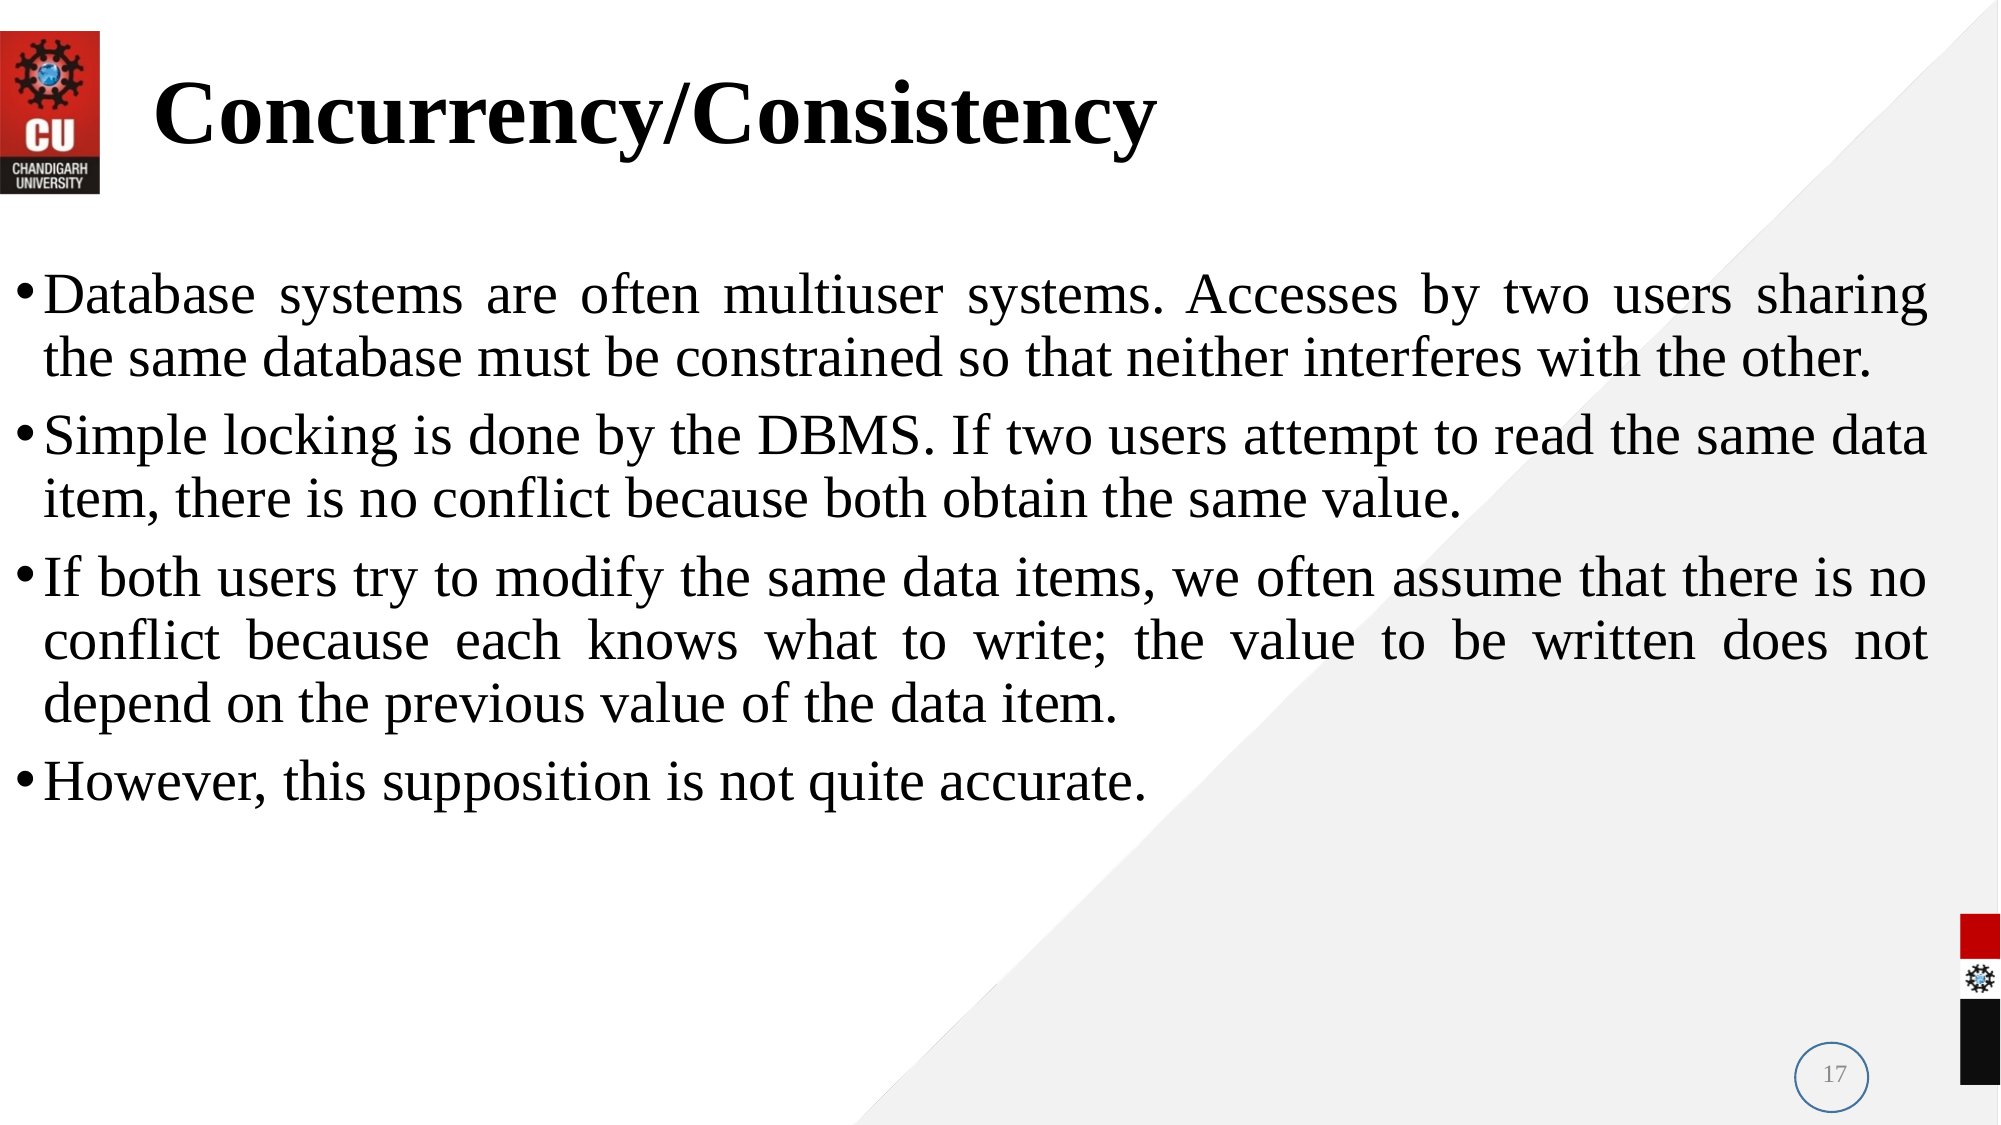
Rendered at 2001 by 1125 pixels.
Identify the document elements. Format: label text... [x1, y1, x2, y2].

list Database systems are often multiuser systems. Accesses by two users sharing the same database must be constrained so that neither interferes with the other. Simple locking is done by the DBMS. If two users attempt to read the same data item, there is no conflict because both obtain the same value. If both users try to modify the same data items, we often assume that there is no conflict because each knows what to write; the value to be written does not depend on the previous value of the data item. However, this supposition is not quite accurate. [0, 255, 1945, 1014]
slide_number 17 [1412, 1042, 1863, 1103]
title Concurrency/Consistency [137, 4, 1863, 223]
picture [0, 0, 2001, 1125]
